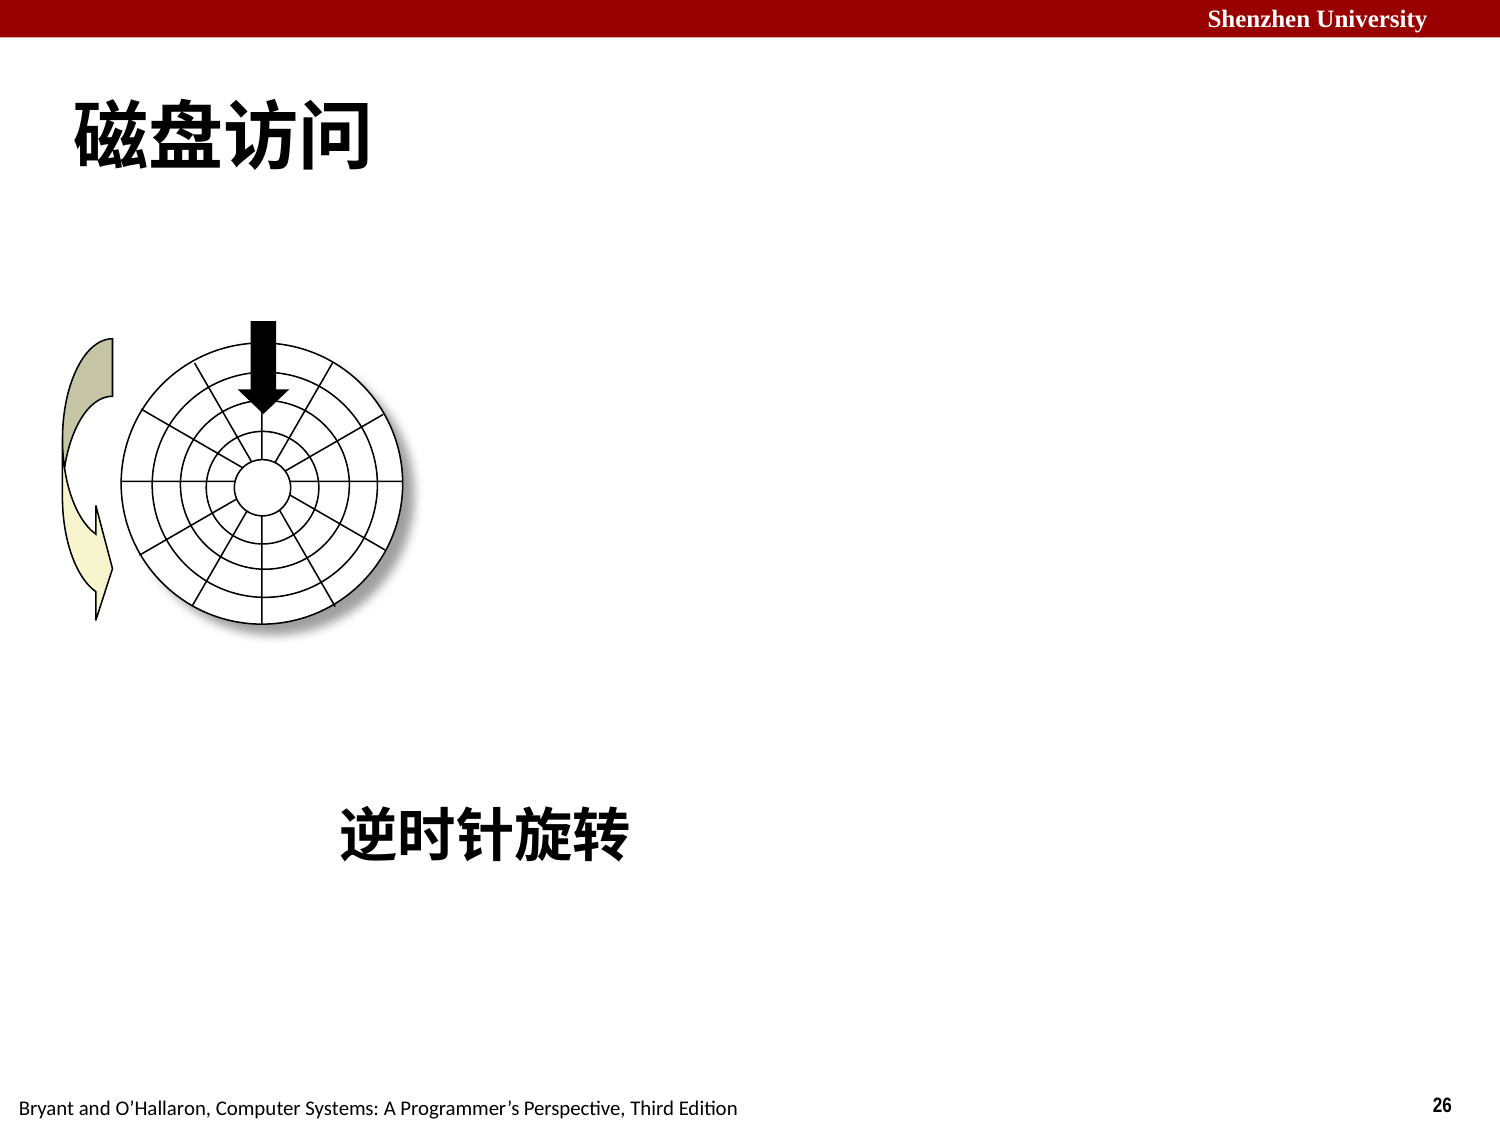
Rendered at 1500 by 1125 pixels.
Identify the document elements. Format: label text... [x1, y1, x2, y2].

text_box [62, 338, 113, 621]
text_box [251, 321, 276, 341]
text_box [120, 342, 405, 626]
title 磁盘访问 [58, 71, 1304, 197]
text_box 逆时针旋转 [324, 737, 1213, 875]
